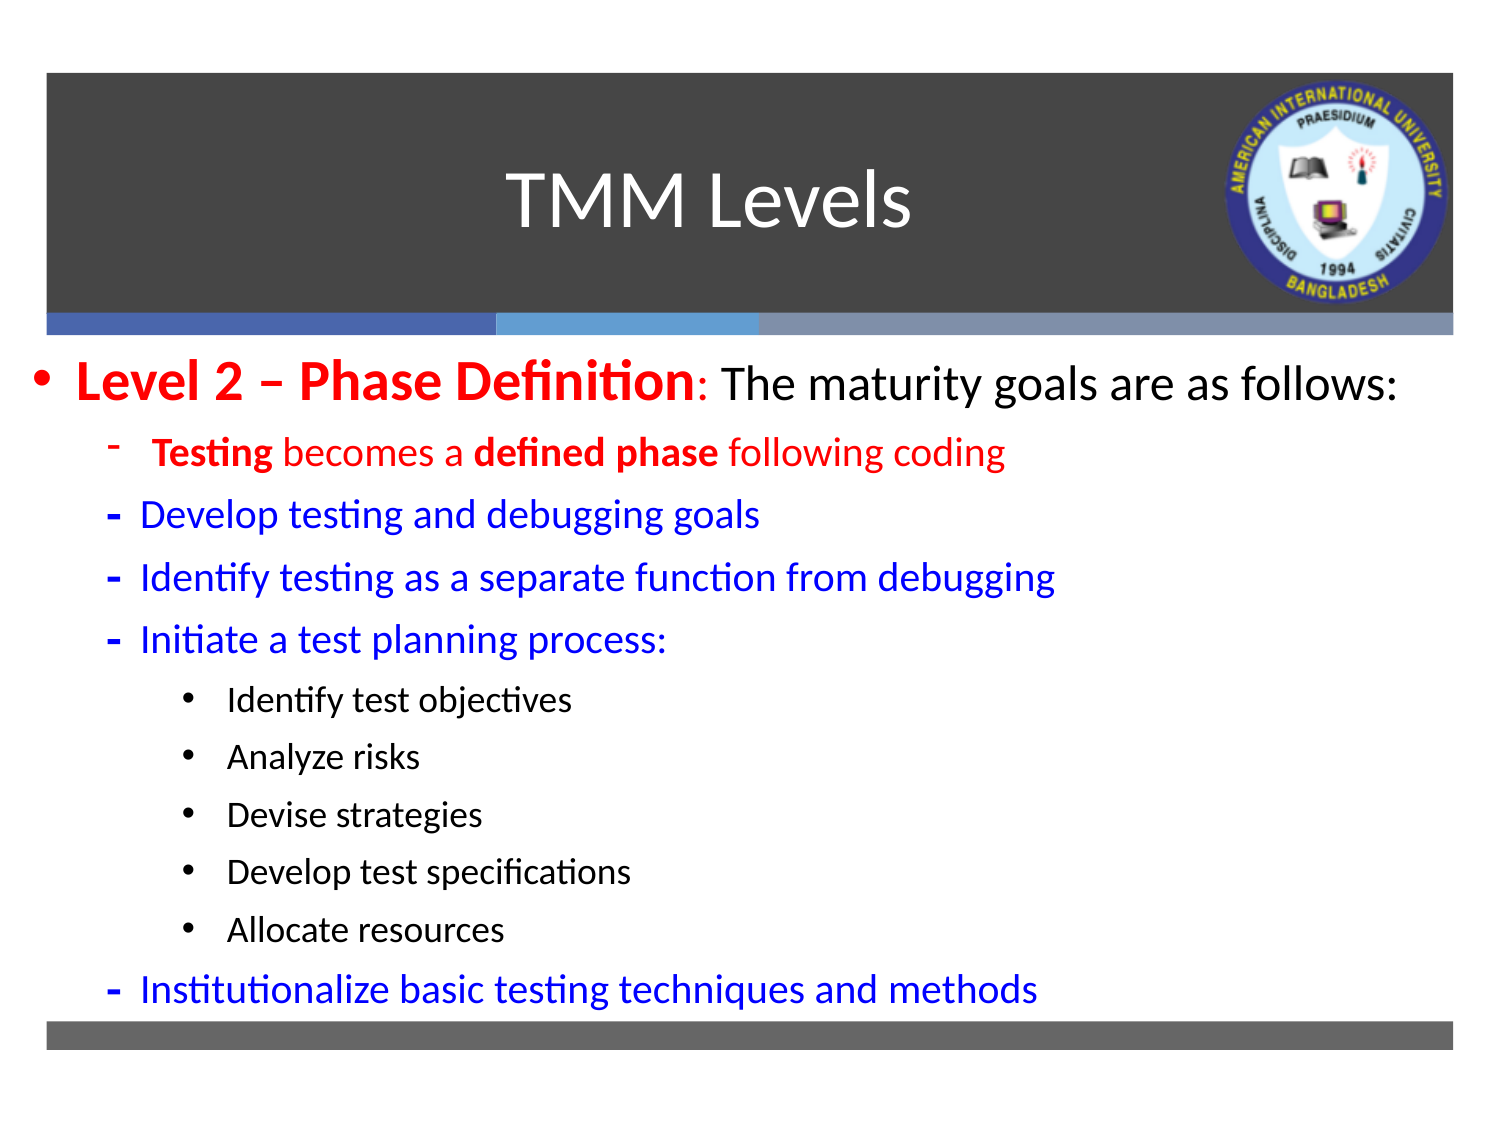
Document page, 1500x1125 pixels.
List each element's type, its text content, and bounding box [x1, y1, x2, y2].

title TMM Levels [69, 73, 1351, 253]
picture [1220, 75, 1454, 310]
text_box Level 2 – Phase Definition: The maturity goals are as follows: Testing becomes a defined phase following coding  Develop testing and debugging goals  Identify testing as a separate function from debugging  Initiate a test planning process: Identify test objectives Analyze risks Devise strategies Develop test specifications Allocate resources  Institutionalize basic testing techniques and methods [17, 334, 1447, 1020]
